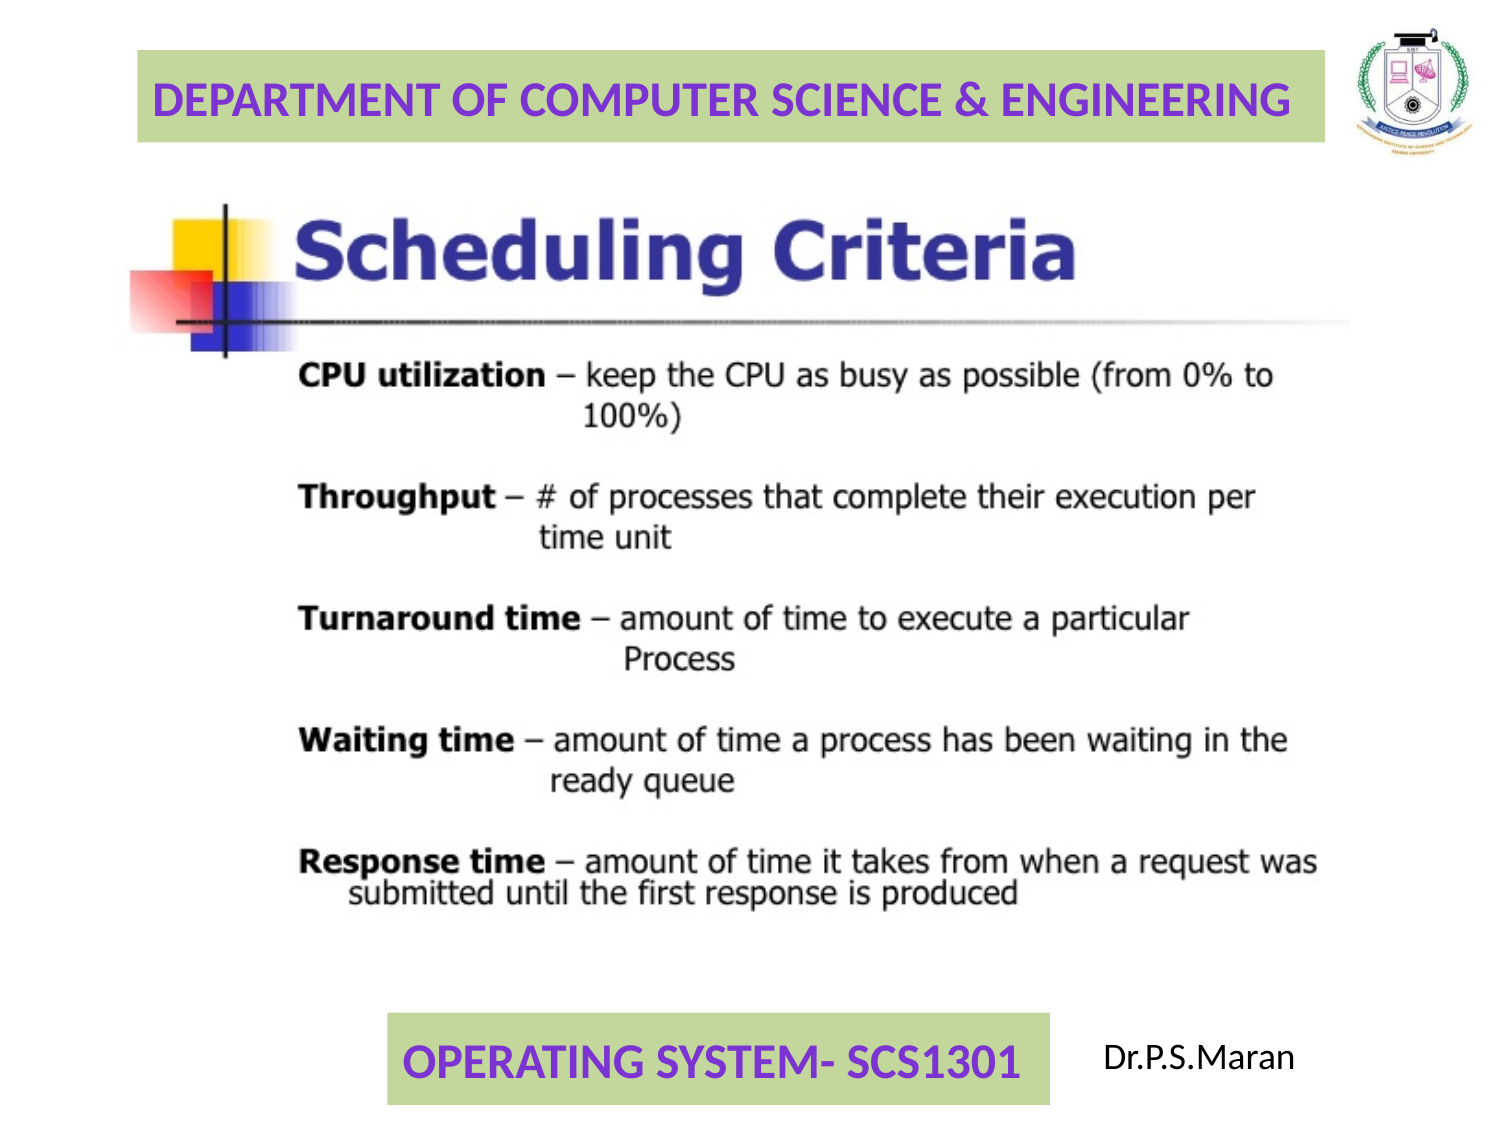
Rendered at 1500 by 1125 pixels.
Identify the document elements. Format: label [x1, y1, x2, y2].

picture [112, 24, 1488, 944]
